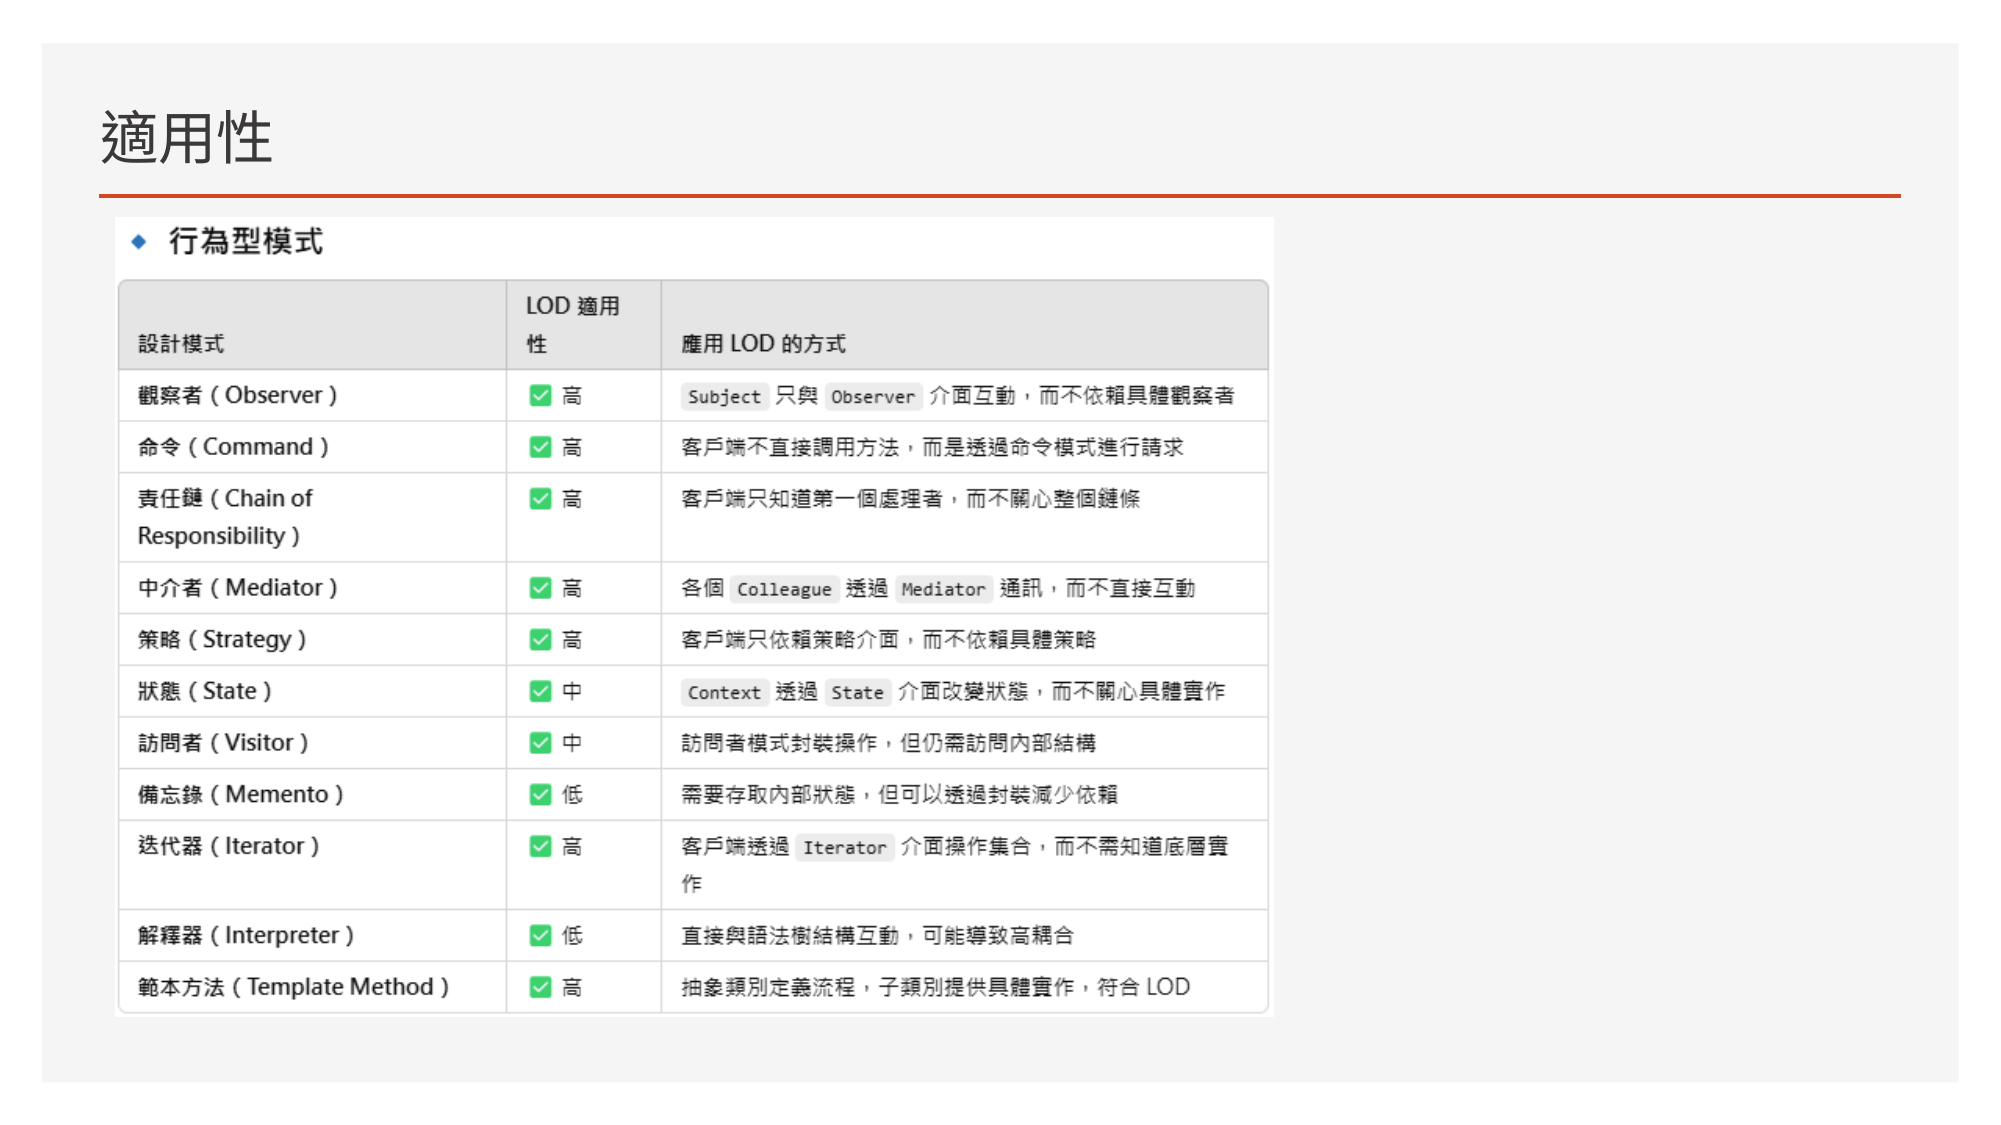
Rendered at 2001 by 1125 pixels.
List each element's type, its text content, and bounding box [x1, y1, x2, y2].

picture [115, 217, 1274, 1017]
title 適用性 [85, 73, 1214, 179]
